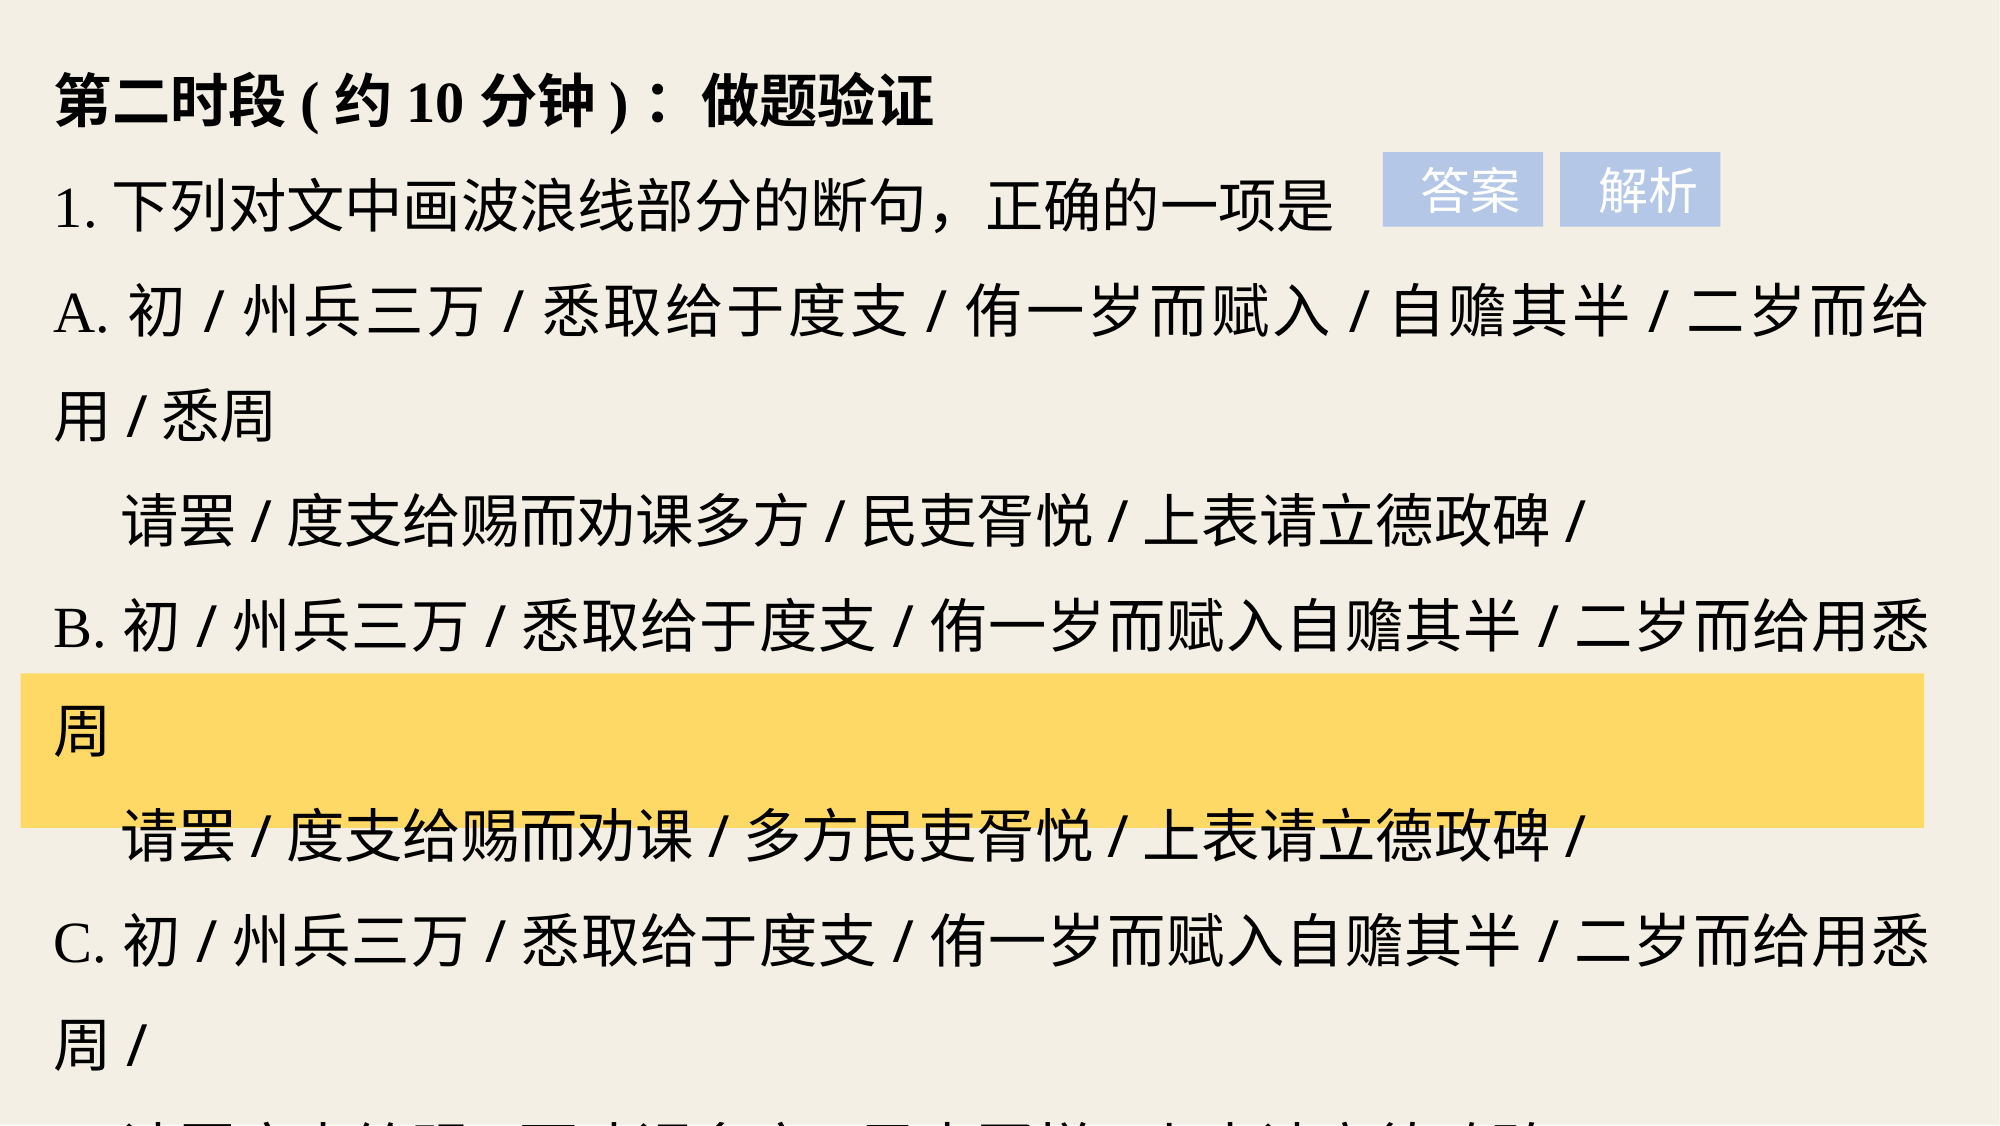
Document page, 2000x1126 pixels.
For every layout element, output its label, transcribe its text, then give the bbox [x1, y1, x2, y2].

text_box 第二时段(约10分钟)：做题验证 1.下列对文中画波浪线部分的断句，正确的一项是 A.初/州兵三万/悉取给于度支/侑一岁而赋入/自赡其半/二岁而给用/悉周 请罢/度支给赐而劝课多方/民吏胥悦/上表请立德政碑/ B.初/州兵三万/悉取给于度支/侑一岁而赋入自赡其半/二岁而给用悉周 请罢/度支给赐而劝课/多方民吏胥悦/上表请立德政碑/ C.初/州兵三万/悉取给于度支/侑一岁而赋入自赡其半/二岁而给用悉周/ 请罢度支给赐/而劝课多方/民吏胥悦/上表请立德政碑/ D.初/州兵三万/悉取给于度支/侑一岁而赋入/自赡其半/二岁而给用/悉周 请罢/度支给赐而劝课/多方民吏胥悦/上表请立德政碑/ [33, 19, 1950, 1126]
text_box 答案 [1382, 152, 1544, 227]
text_box [20, 673, 33, 828]
text_box 解析 [1560, 152, 1721, 227]
